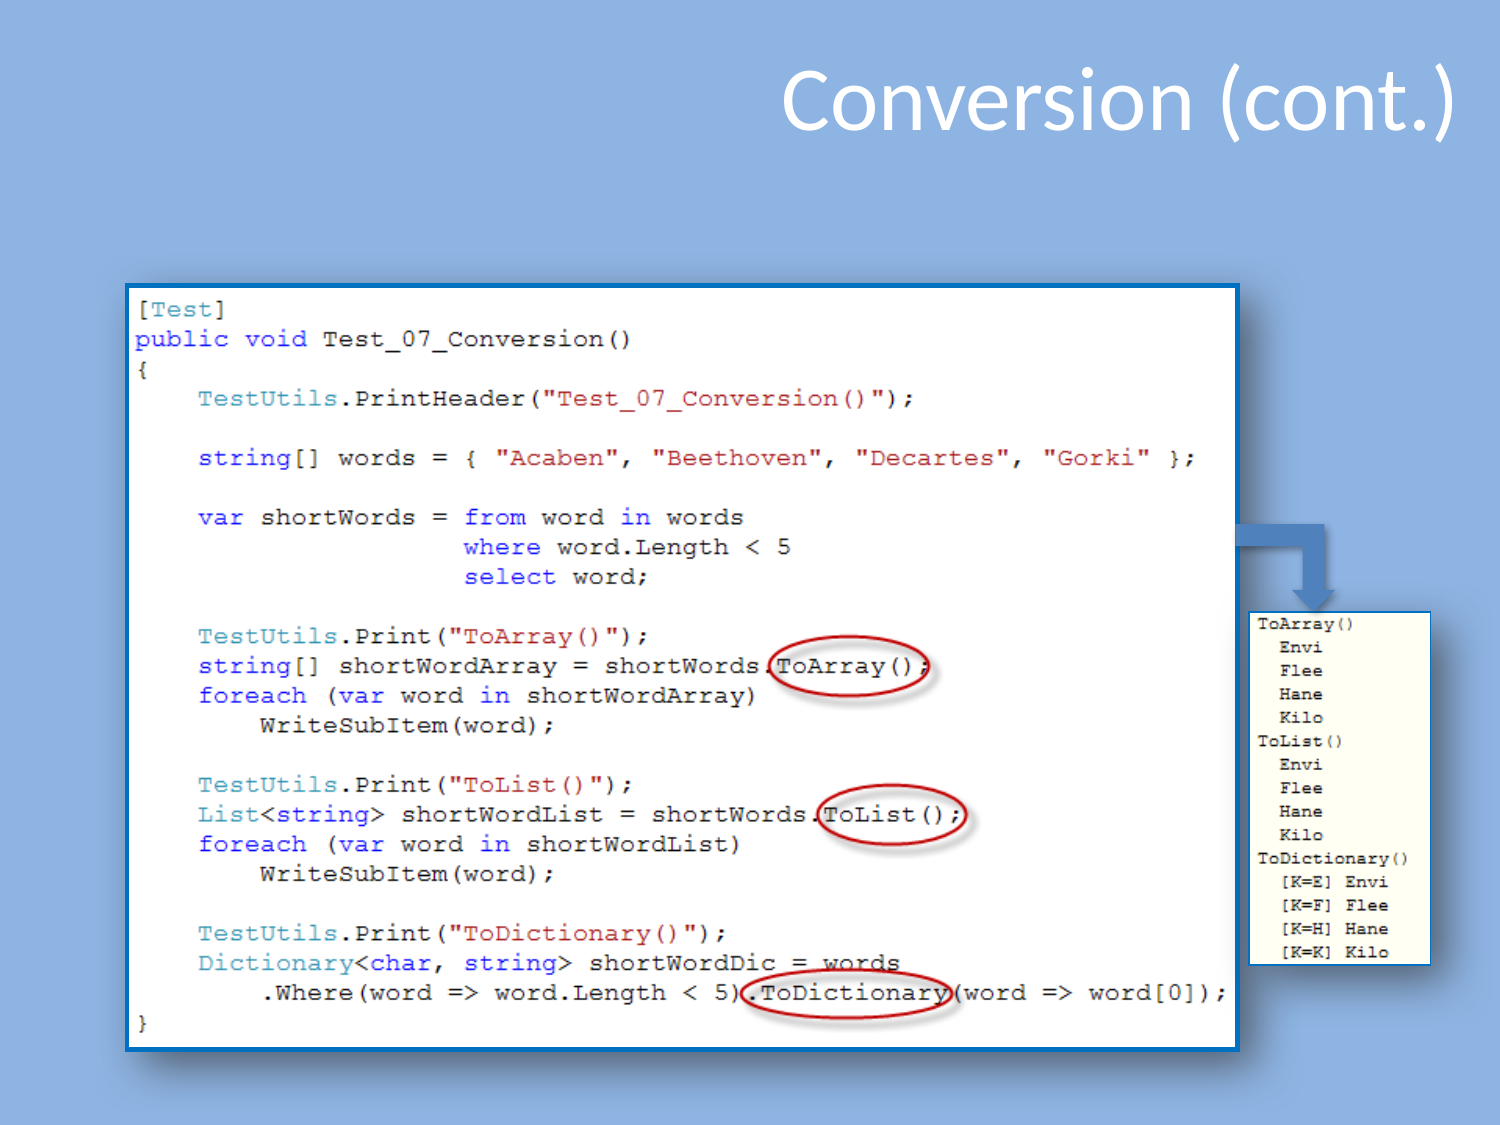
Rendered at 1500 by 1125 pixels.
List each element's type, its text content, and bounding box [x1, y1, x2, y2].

title Conversion (cont.) [24, 12, 1475, 175]
text_box [1240, 522, 1338, 610]
picture [129, 287, 1236, 1048]
picture [1249, 612, 1430, 965]
